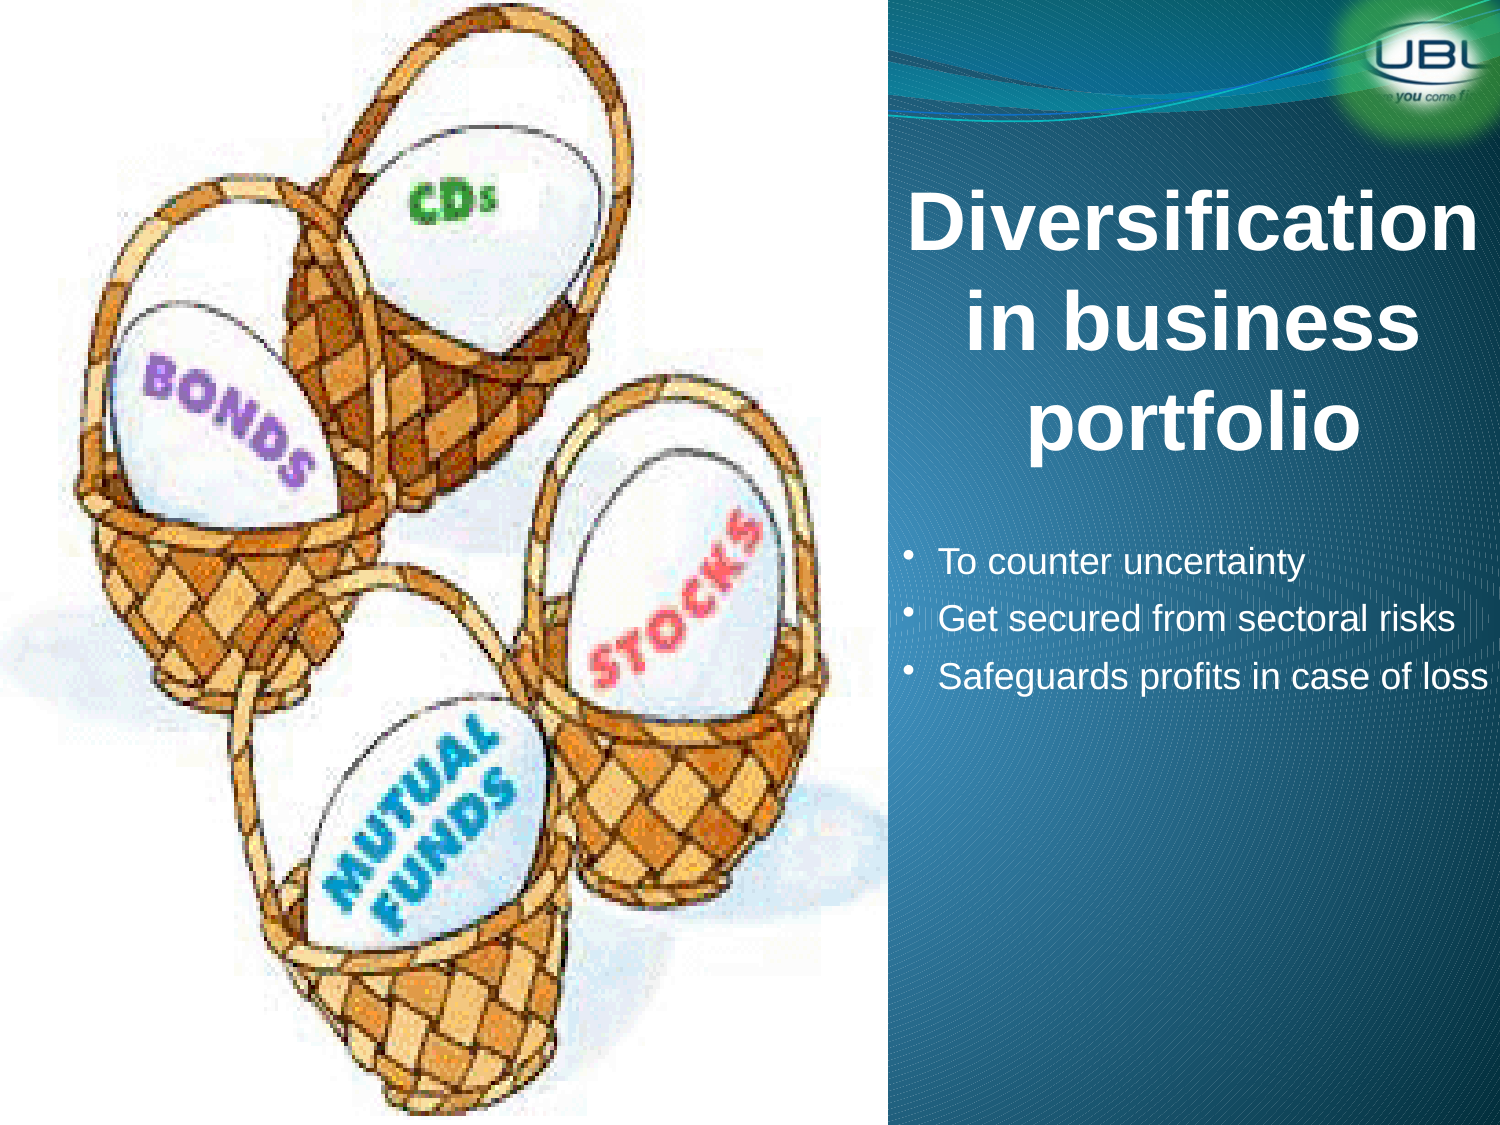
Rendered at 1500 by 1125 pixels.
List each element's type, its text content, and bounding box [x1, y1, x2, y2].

text_box Diversification in business portfolio [894, 159, 1500, 475]
picture [0, 0, 888, 1125]
text_box To counter uncertainty Get secured from sectoral risks Safeguards profits in case of loss [894, 529, 1500, 705]
picture [1349, 0, 1500, 126]
